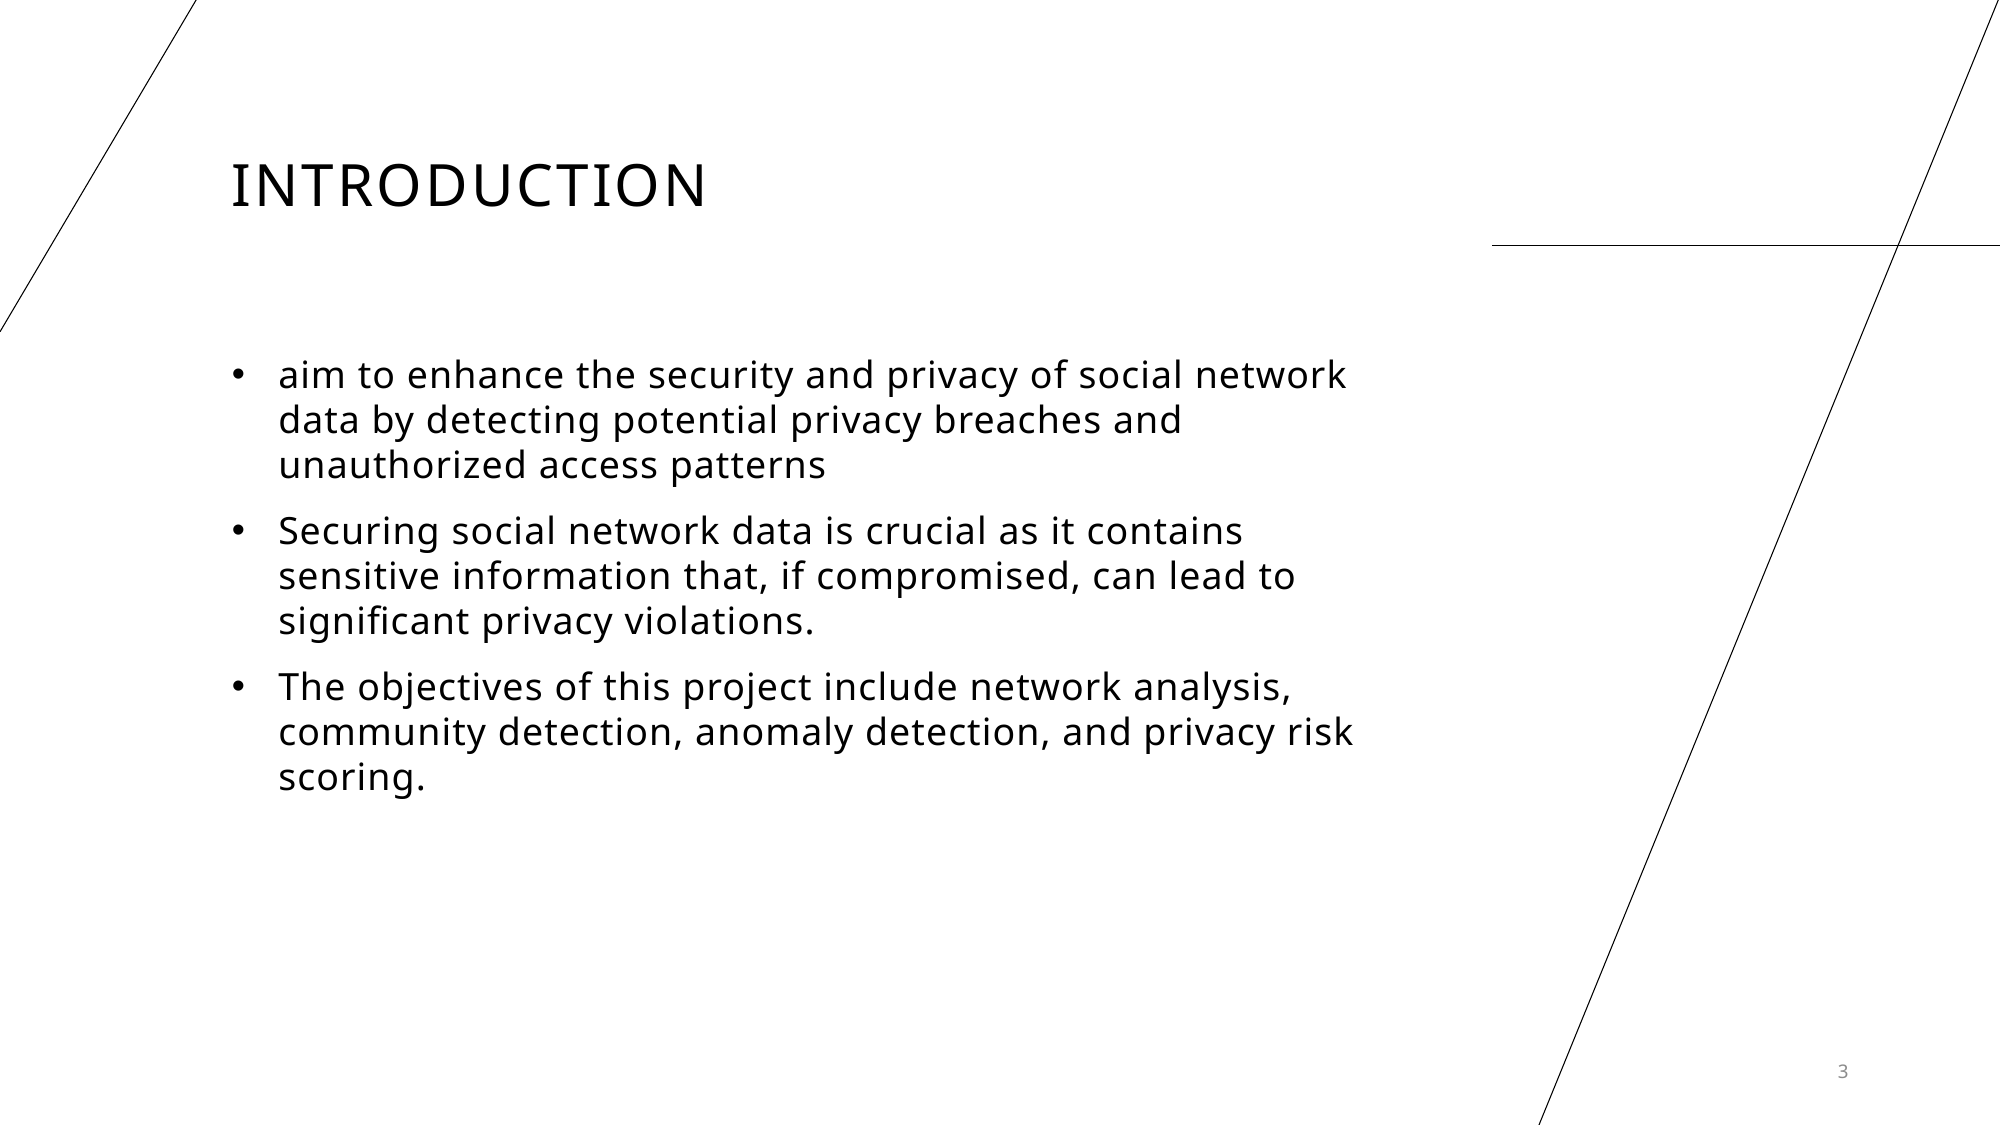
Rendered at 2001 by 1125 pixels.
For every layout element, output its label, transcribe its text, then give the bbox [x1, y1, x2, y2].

title Introduction [216, 80, 1413, 227]
list aim to enhance the security and privacy of social network data by detecting potential privacy breaches and unauthorized access patterns Securing social network data is crucial as it contains sensitive information that, if compromised, can lead to significant privacy violations. The objectives of this project include network analysis, community detection, anomaly detection, and privacy risk scoring. [216, 343, 1413, 903]
slide_number 3 [1701, 1042, 1864, 1103]
